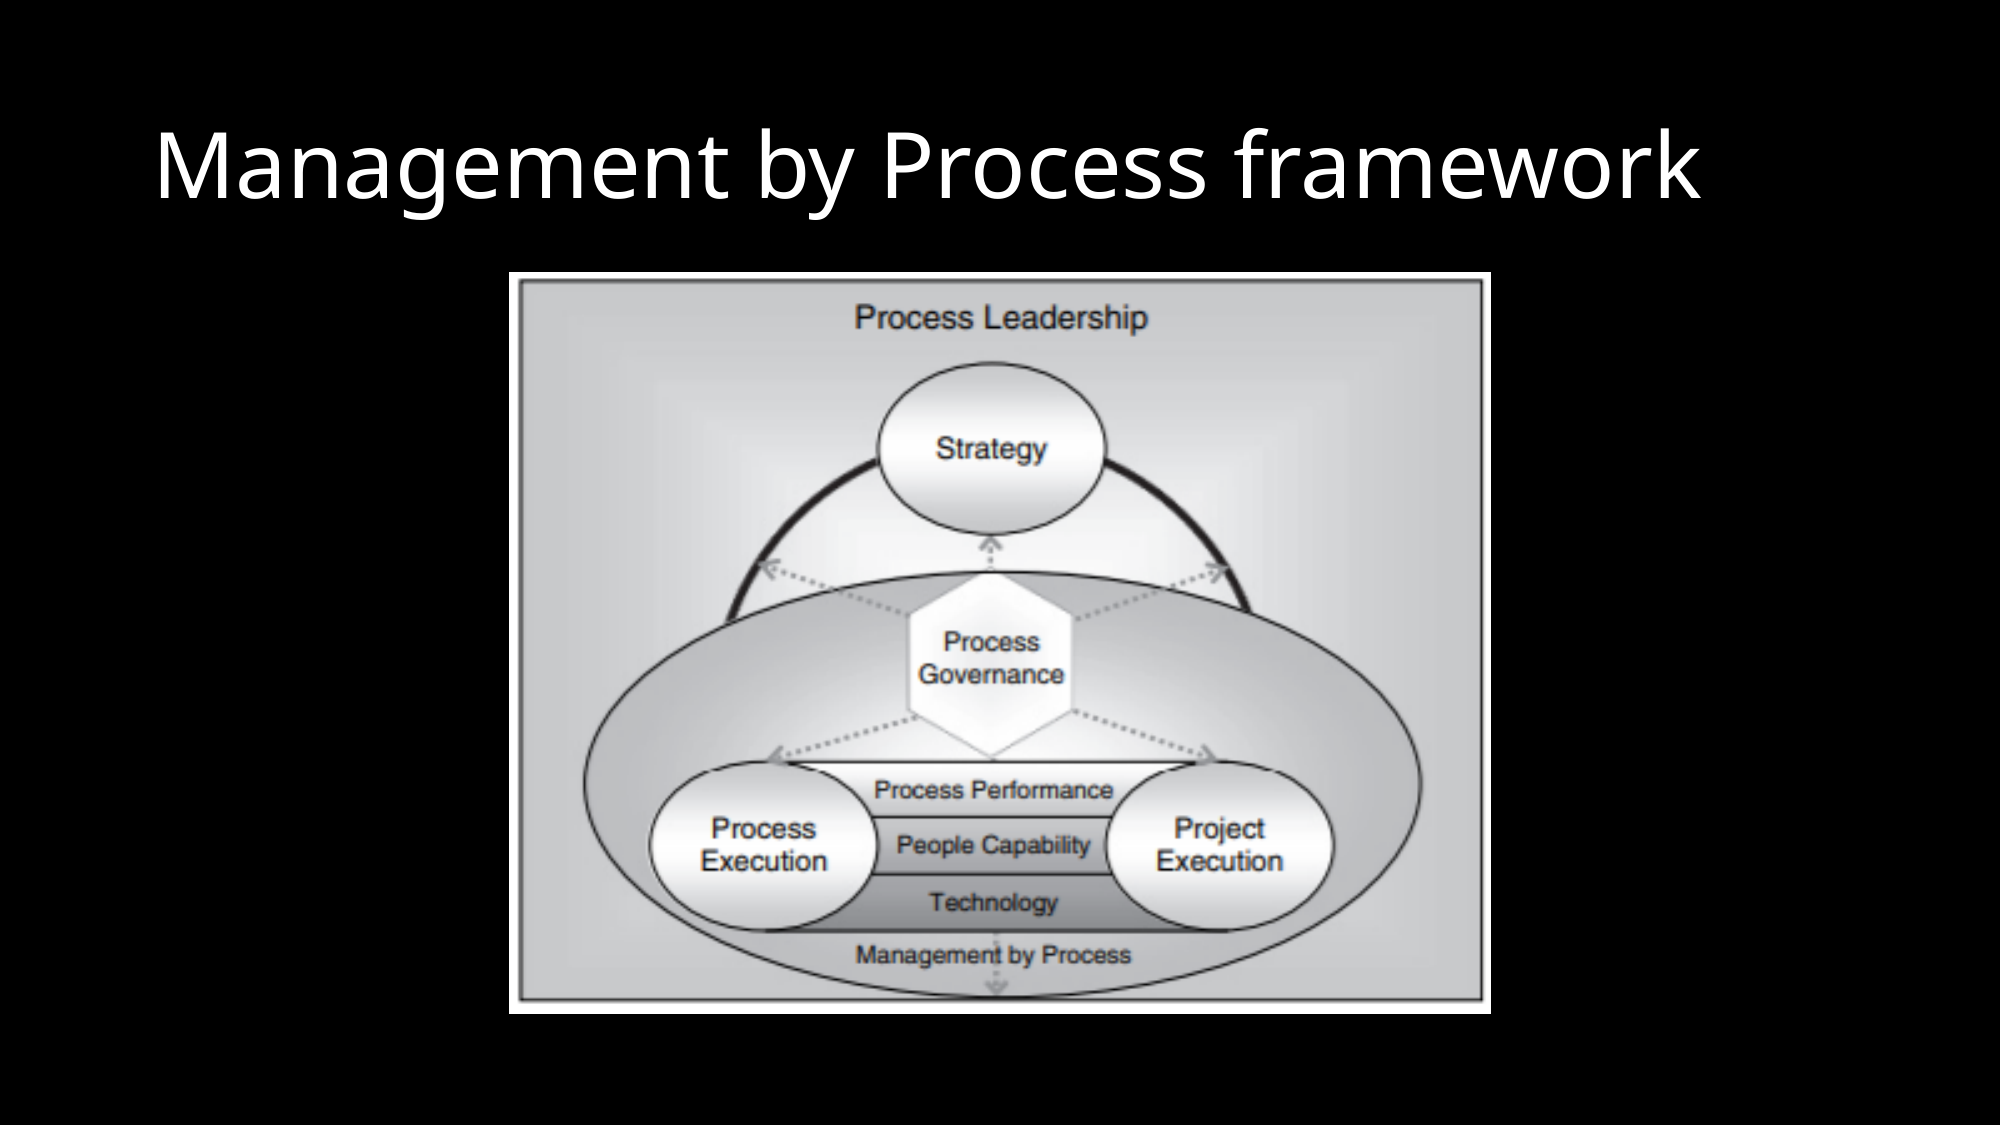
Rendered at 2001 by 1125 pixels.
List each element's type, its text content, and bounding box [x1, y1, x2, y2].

picture [509, 272, 1491, 1014]
title Management by Process framework [137, 59, 1863, 278]
